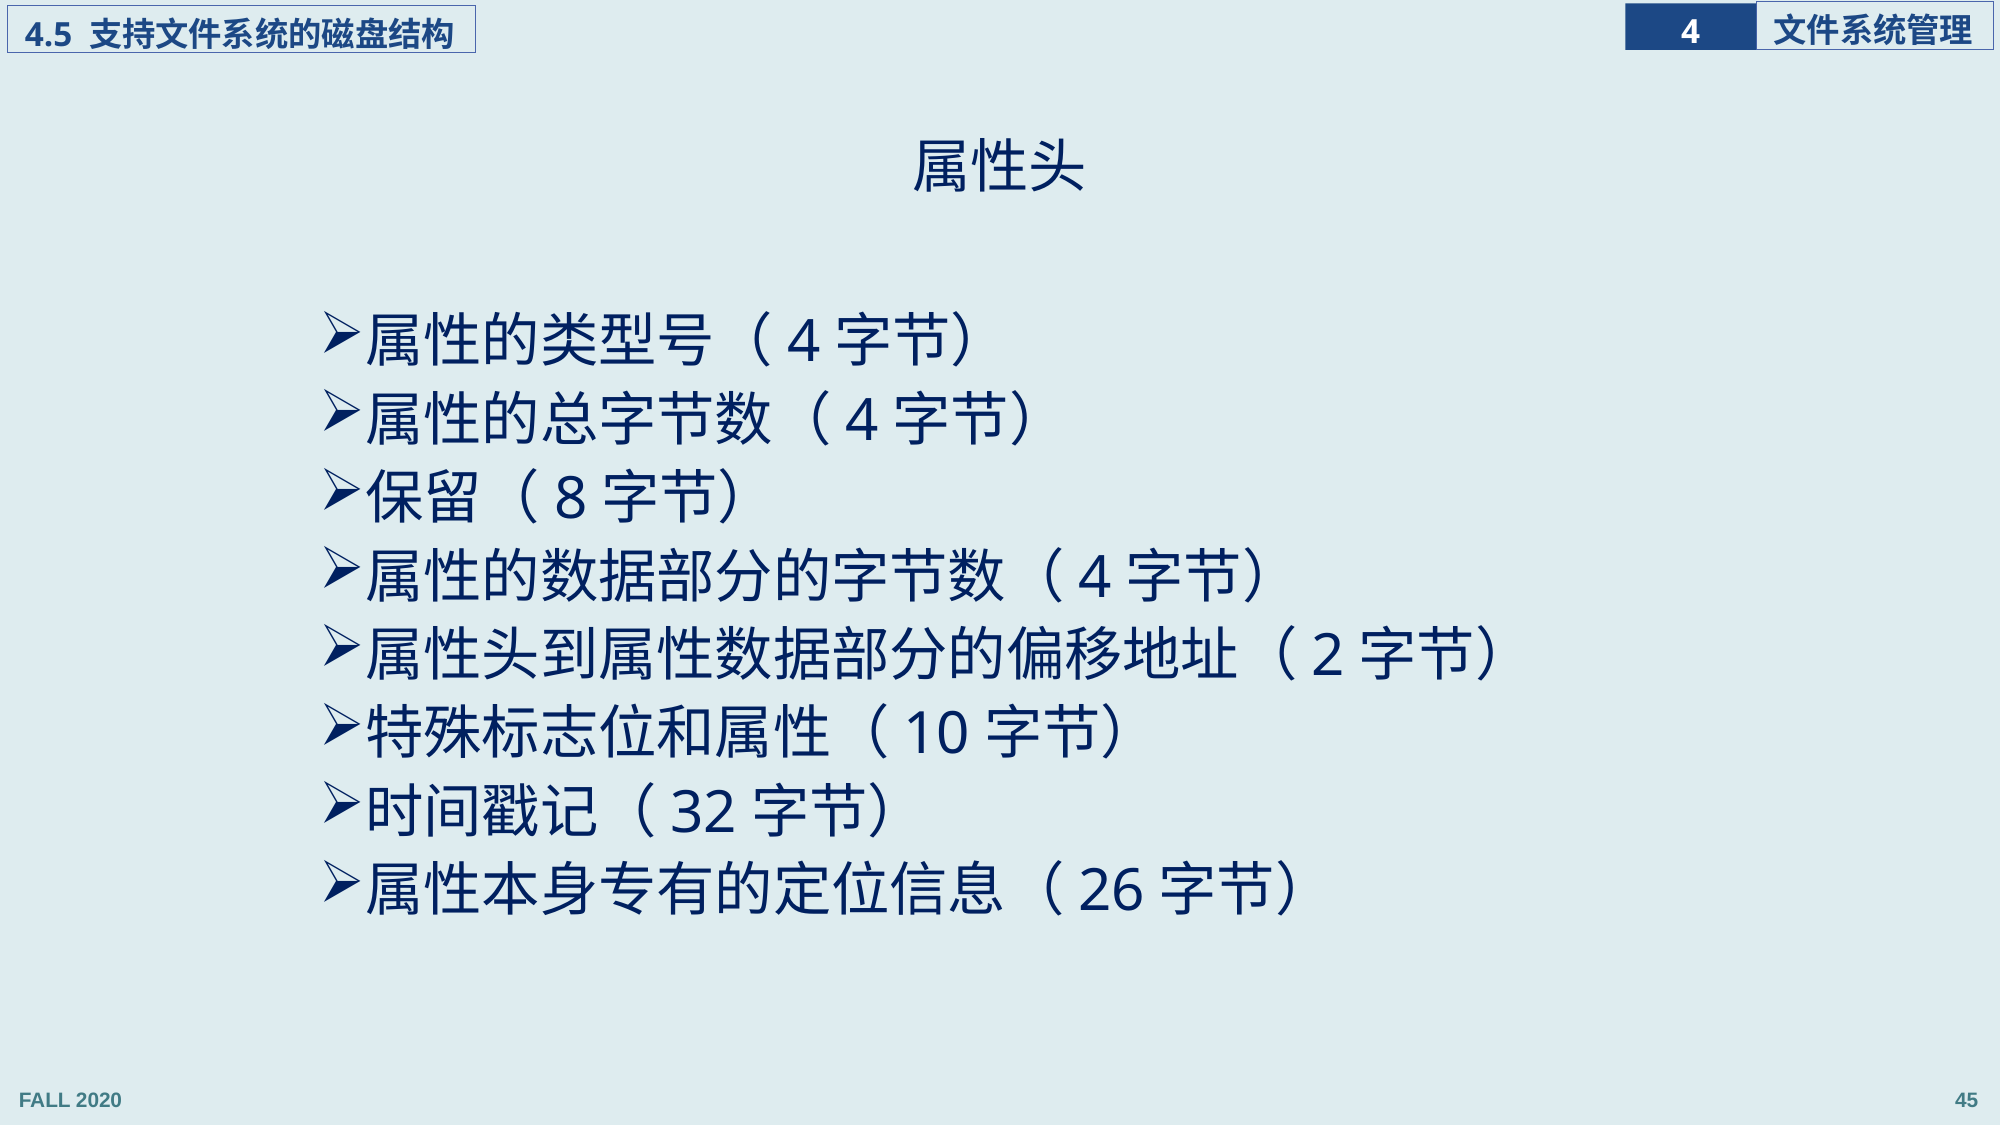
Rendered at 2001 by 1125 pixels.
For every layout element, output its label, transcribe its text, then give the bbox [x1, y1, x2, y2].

title 属性头 [137, 59, 1863, 278]
list 属性的类型号（4字节） 属性的总字节数（4字节） 保留（8字节） 属性的数据部分的字节数（4字节） 属性头到属性数据部分的偏移地址（2字节） 特殊标志位和属性（10字节） 时间戳记（32字节） 属性本身专有的定位信息（26字节） [307, 305, 1693, 997]
